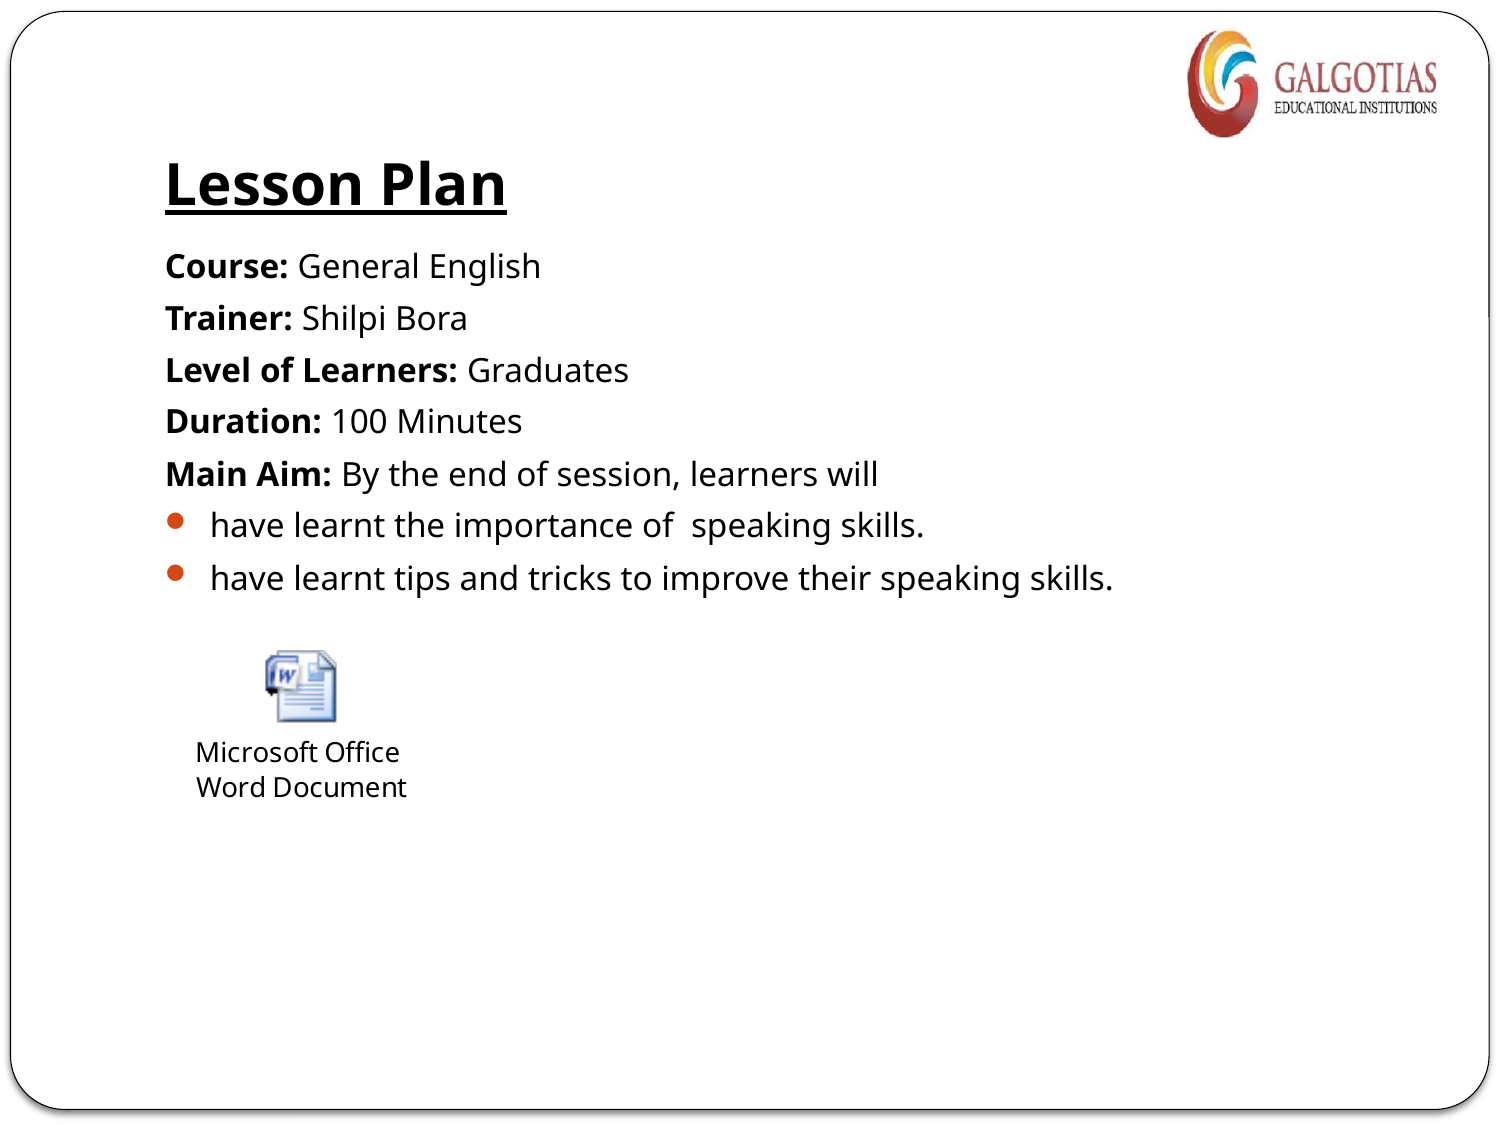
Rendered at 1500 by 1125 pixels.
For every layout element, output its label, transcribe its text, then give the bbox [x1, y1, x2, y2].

picture [1187, 12, 1437, 138]
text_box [190, 649, 413, 838]
list Course: General English Trainer: Shilpi Bora Level of Learners: Graduates Duration: 100 Minutes Main Aim: By the end of session, learners will have learnt the importance of speaking skills. have learnt tips and tricks to improve their speaking skills. [150, 237, 1425, 988]
title Lesson Plan [150, 45, 1425, 233]
